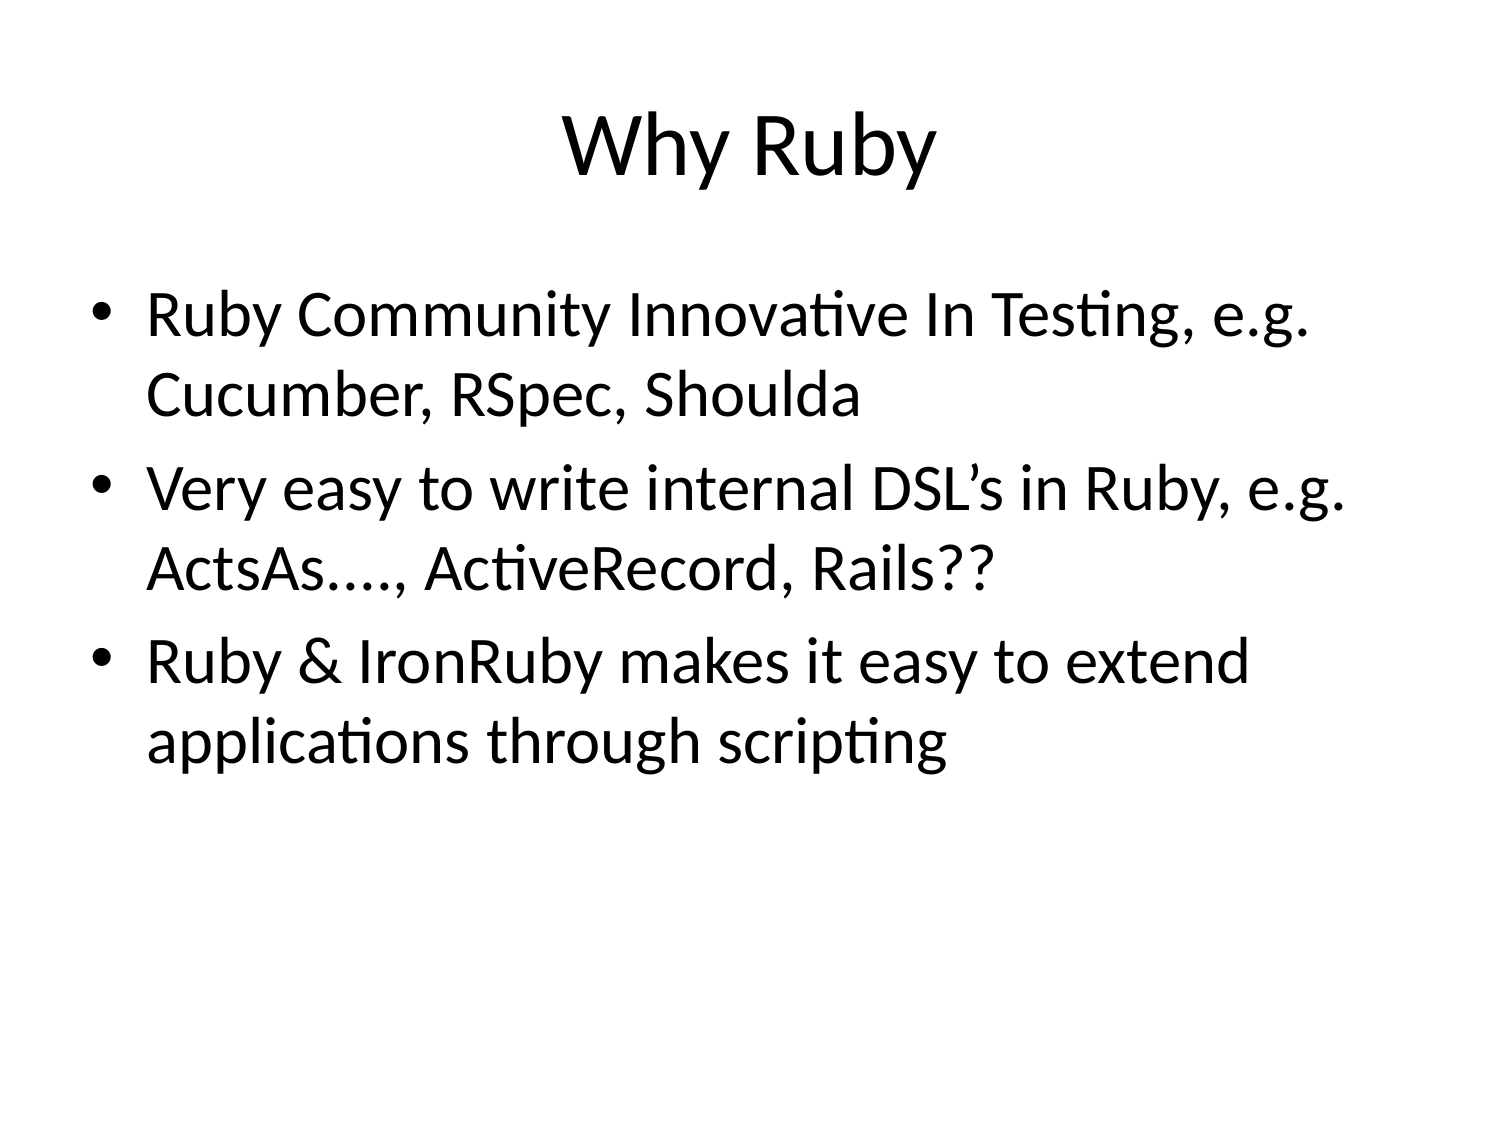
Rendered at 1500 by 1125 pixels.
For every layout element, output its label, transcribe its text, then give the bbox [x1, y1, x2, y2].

list Ruby Community Innovative In Testing, e.g. Cucumber, RSpec, Shoulda Very easy to write internal DSL’s in Ruby, e.g. ActsAs...., ActiveRecord, Rails?? Ruby & IronRuby makes it easy to extend applications through scripting [75, 262, 1425, 1005]
title Why Ruby [75, 45, 1425, 233]
